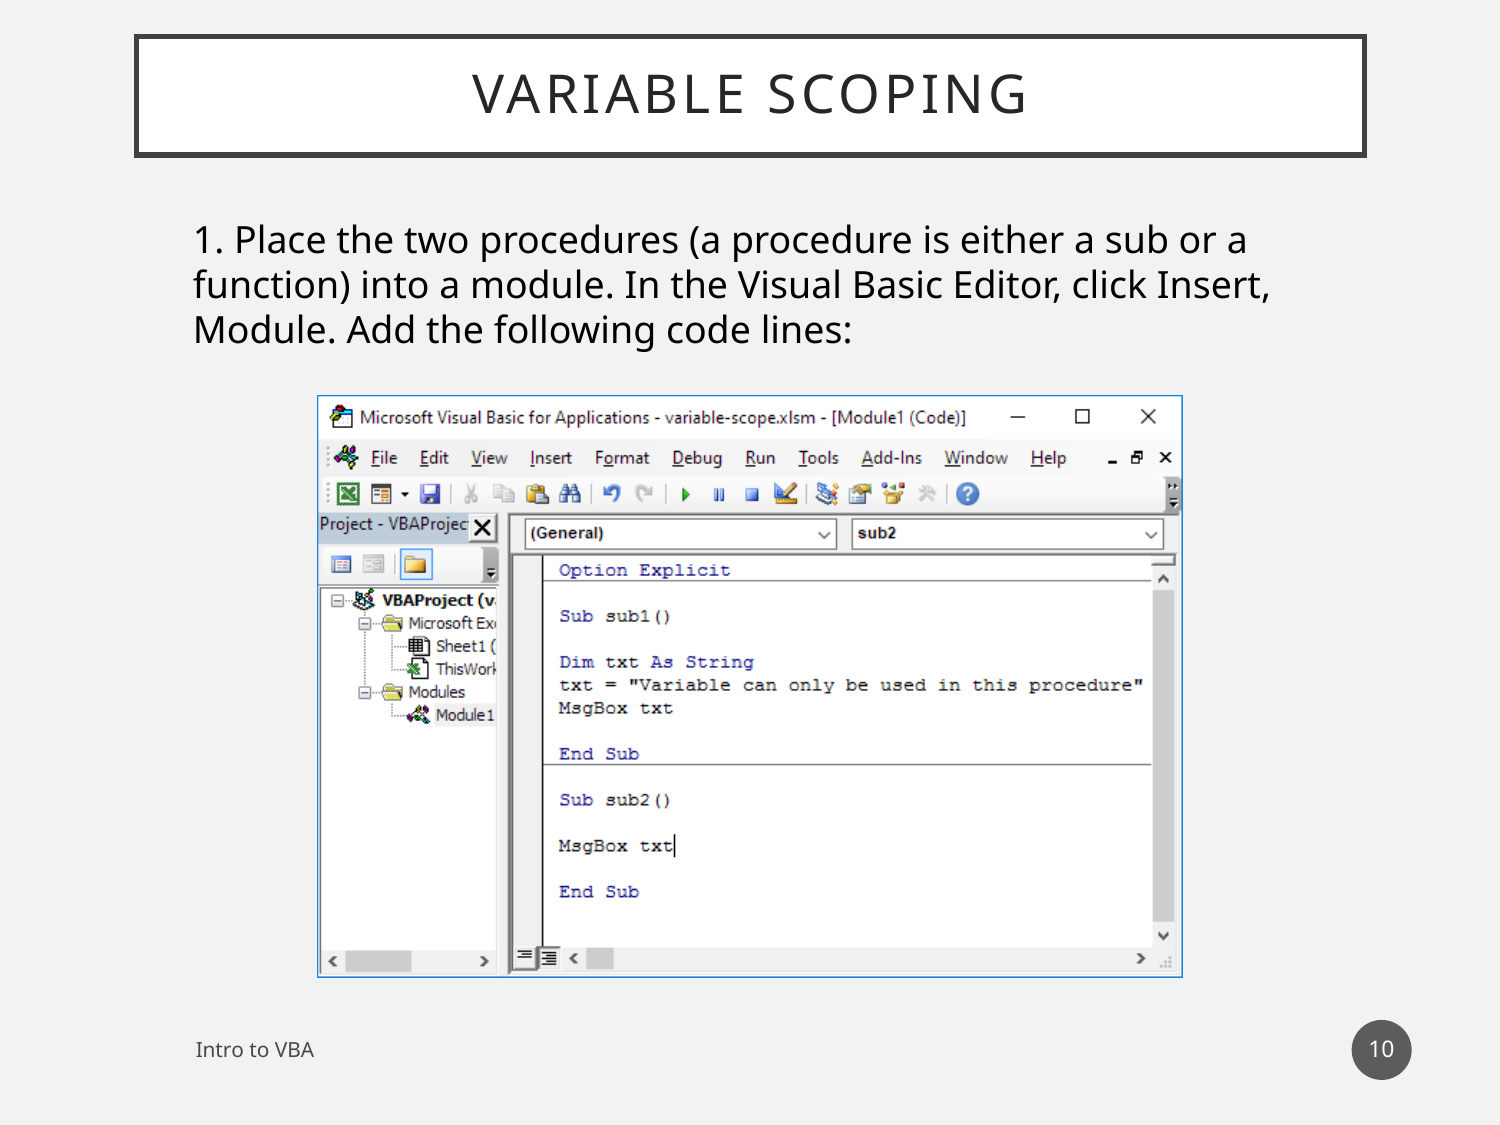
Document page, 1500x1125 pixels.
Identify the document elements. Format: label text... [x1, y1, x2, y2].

title Variable scoping [134, 34, 1367, 158]
text_box 1. Place the two procedures (a procedure is either a sub or a function) into a module. In the Visual Basic Editor, click Insert, Module. Add the following code lines: [178, 208, 1388, 359]
slide_number 10 [1351, 1019, 1412, 1080]
picture [317, 395, 1183, 978]
footer Intro to VBA [180, 1023, 929, 1076]
